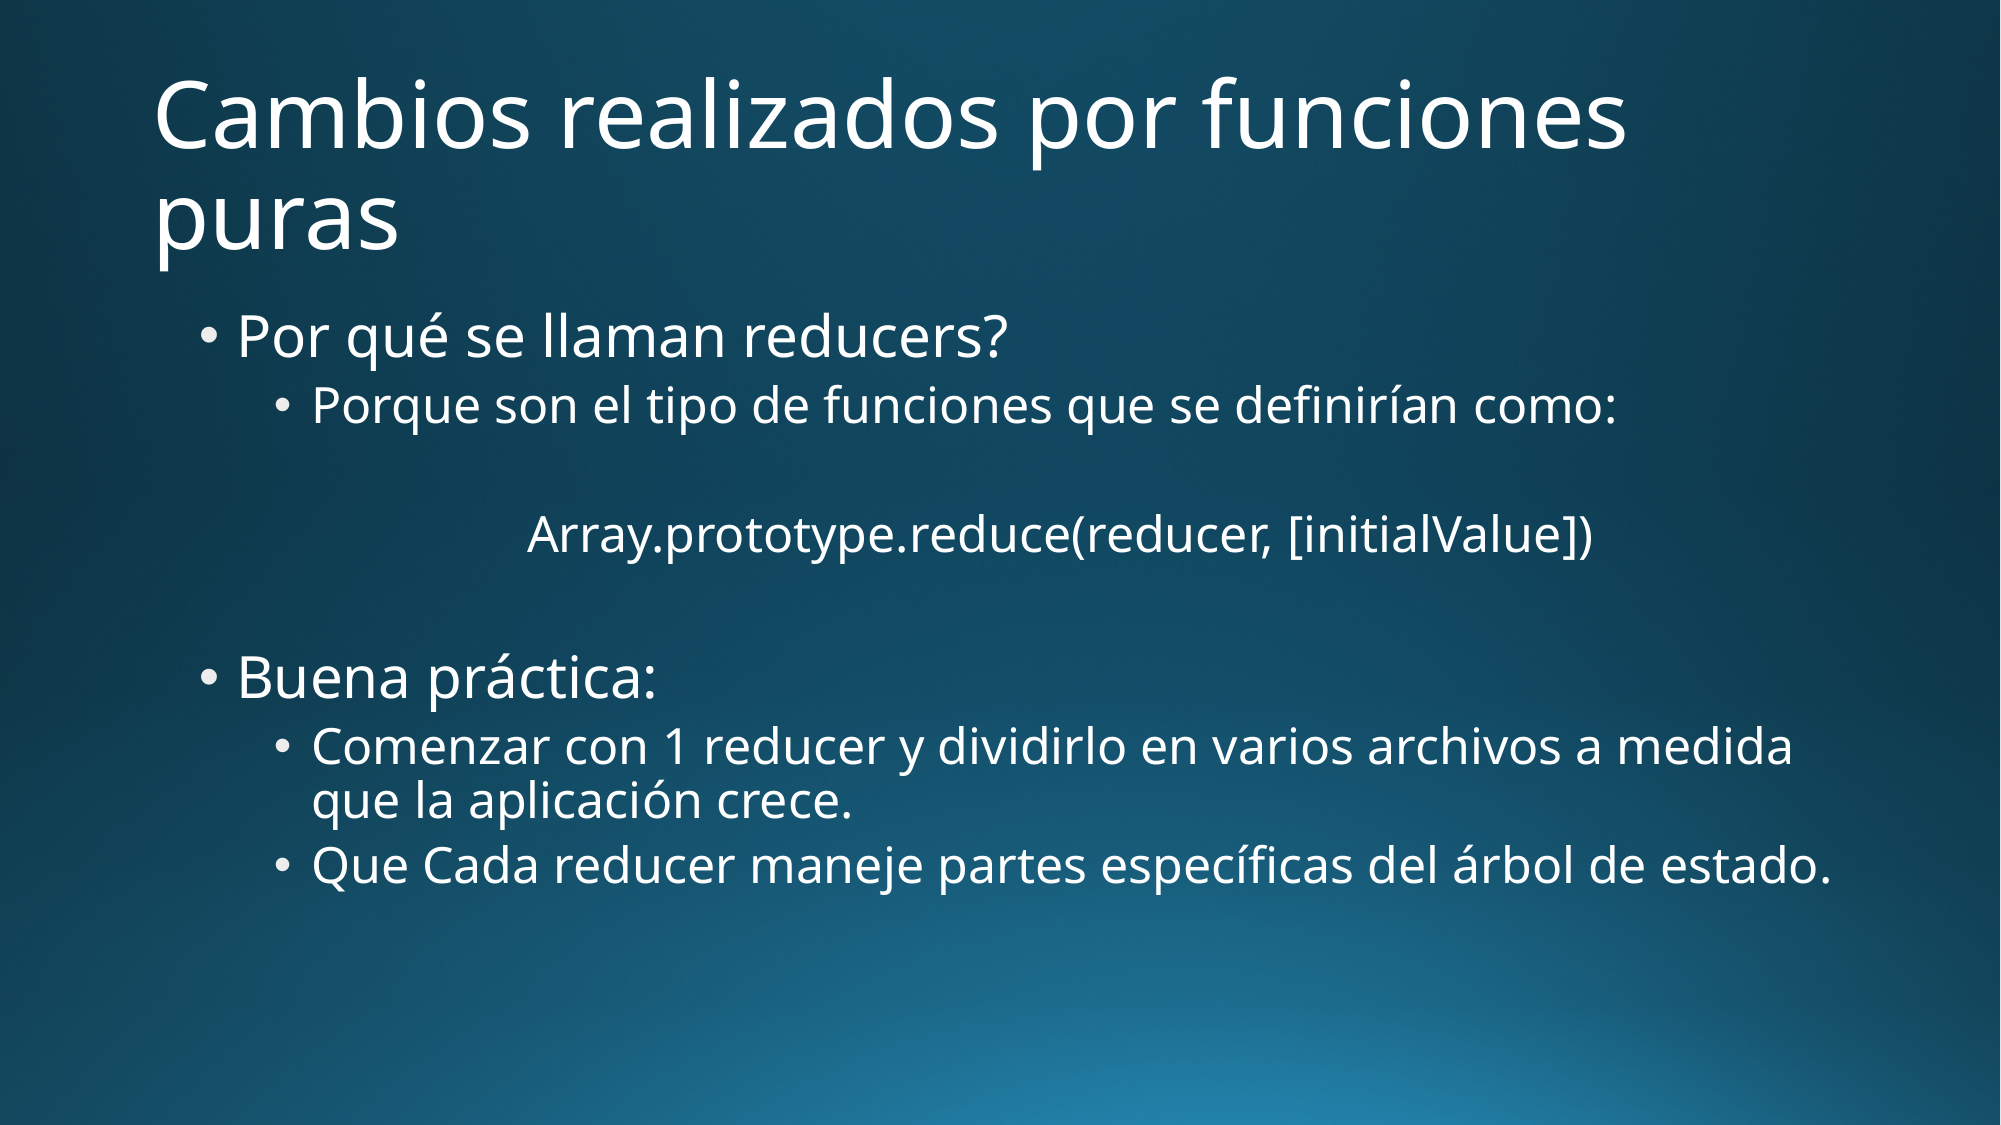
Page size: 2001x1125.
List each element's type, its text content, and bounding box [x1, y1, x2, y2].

list Por qué se llaman reducers? Porque son el tipo de funciones que se definirían como: Array.prototype.reduce(reducer, [initialValue]) Buena práctica: Comenzar con 1 reducer y dividirlo en varios archivos a medida que la aplicación crece. Que Cada reducer maneje partes específicas del árbol de estado. [183, 299, 1863, 1014]
picture [0, 0, 2001, 1125]
title Cambios realizados por funciones puras [137, 59, 1886, 278]
